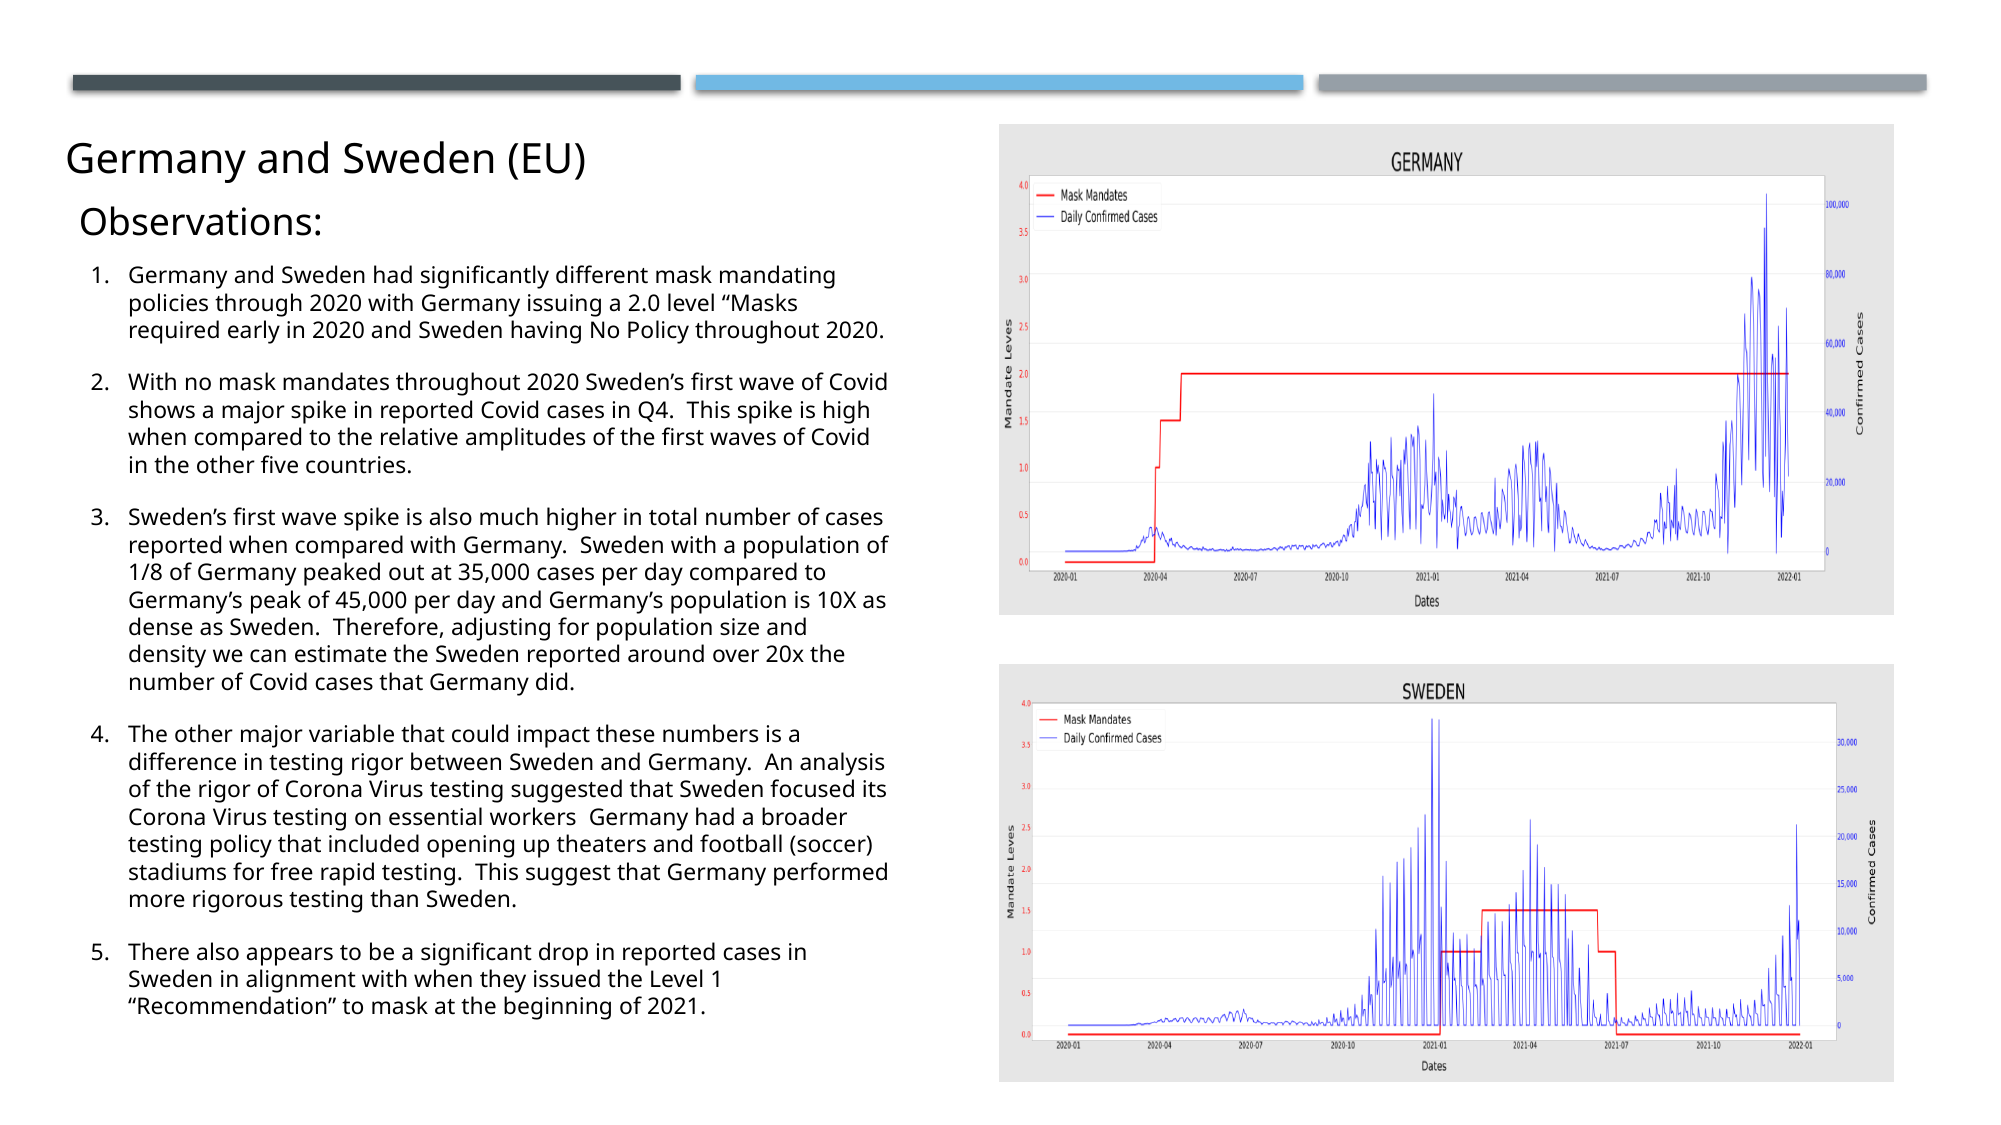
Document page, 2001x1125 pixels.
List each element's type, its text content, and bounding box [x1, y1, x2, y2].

text_box Germany and Sweden had significantly different mask mandating policies through 2020 with Germany issuing a 2.0 level “Masks required early in 2020 and Sweden having No Policy throughout 2020. With no mask mandates throughout 2020 Sweden’s first wave of Covid shows a major spike in reported Covid cases in Q4. This spike is high when compared to the relative amplitudes of the first waves of Covid in the other five countries. Sweden’s first wave spike is also much higher in total number of cases reported when compared with Germany. Sweden with a population of 1/8 of Germany peaked out at 35,000 cases per day compared to Germany’s peak of 45,000 per day and Germany’s population is 10X as dense as Sweden. Therefore, adjusting for population size and density we can estimate the Sweden reported around over 20x the number of Covid cases that Germany did. The other major variable that could impact these numbers is a difference in testing rigor between Sweden and Germany. An analysis of the rigor of Corona Virus testing suggested that Sweden focused its Corona Virus testing on essential workers Germany had a broader testing policy that included opening up theaters and football (soccer) stadiums for free rapid testing. This suggest that Germany performed more rigorous testing than Sweden. There also appears to be a significant drop in reported cases in Sweden in alignment with when they issued the Level 1 “Recommendation” to mask at the beginning of 2021. [75, 253, 908, 1027]
text_box Germany and Sweden (EU) [50, 124, 601, 290]
text_box Observations: [64, 191, 338, 251]
picture [999, 123, 1894, 616]
picture [999, 663, 1894, 1082]
